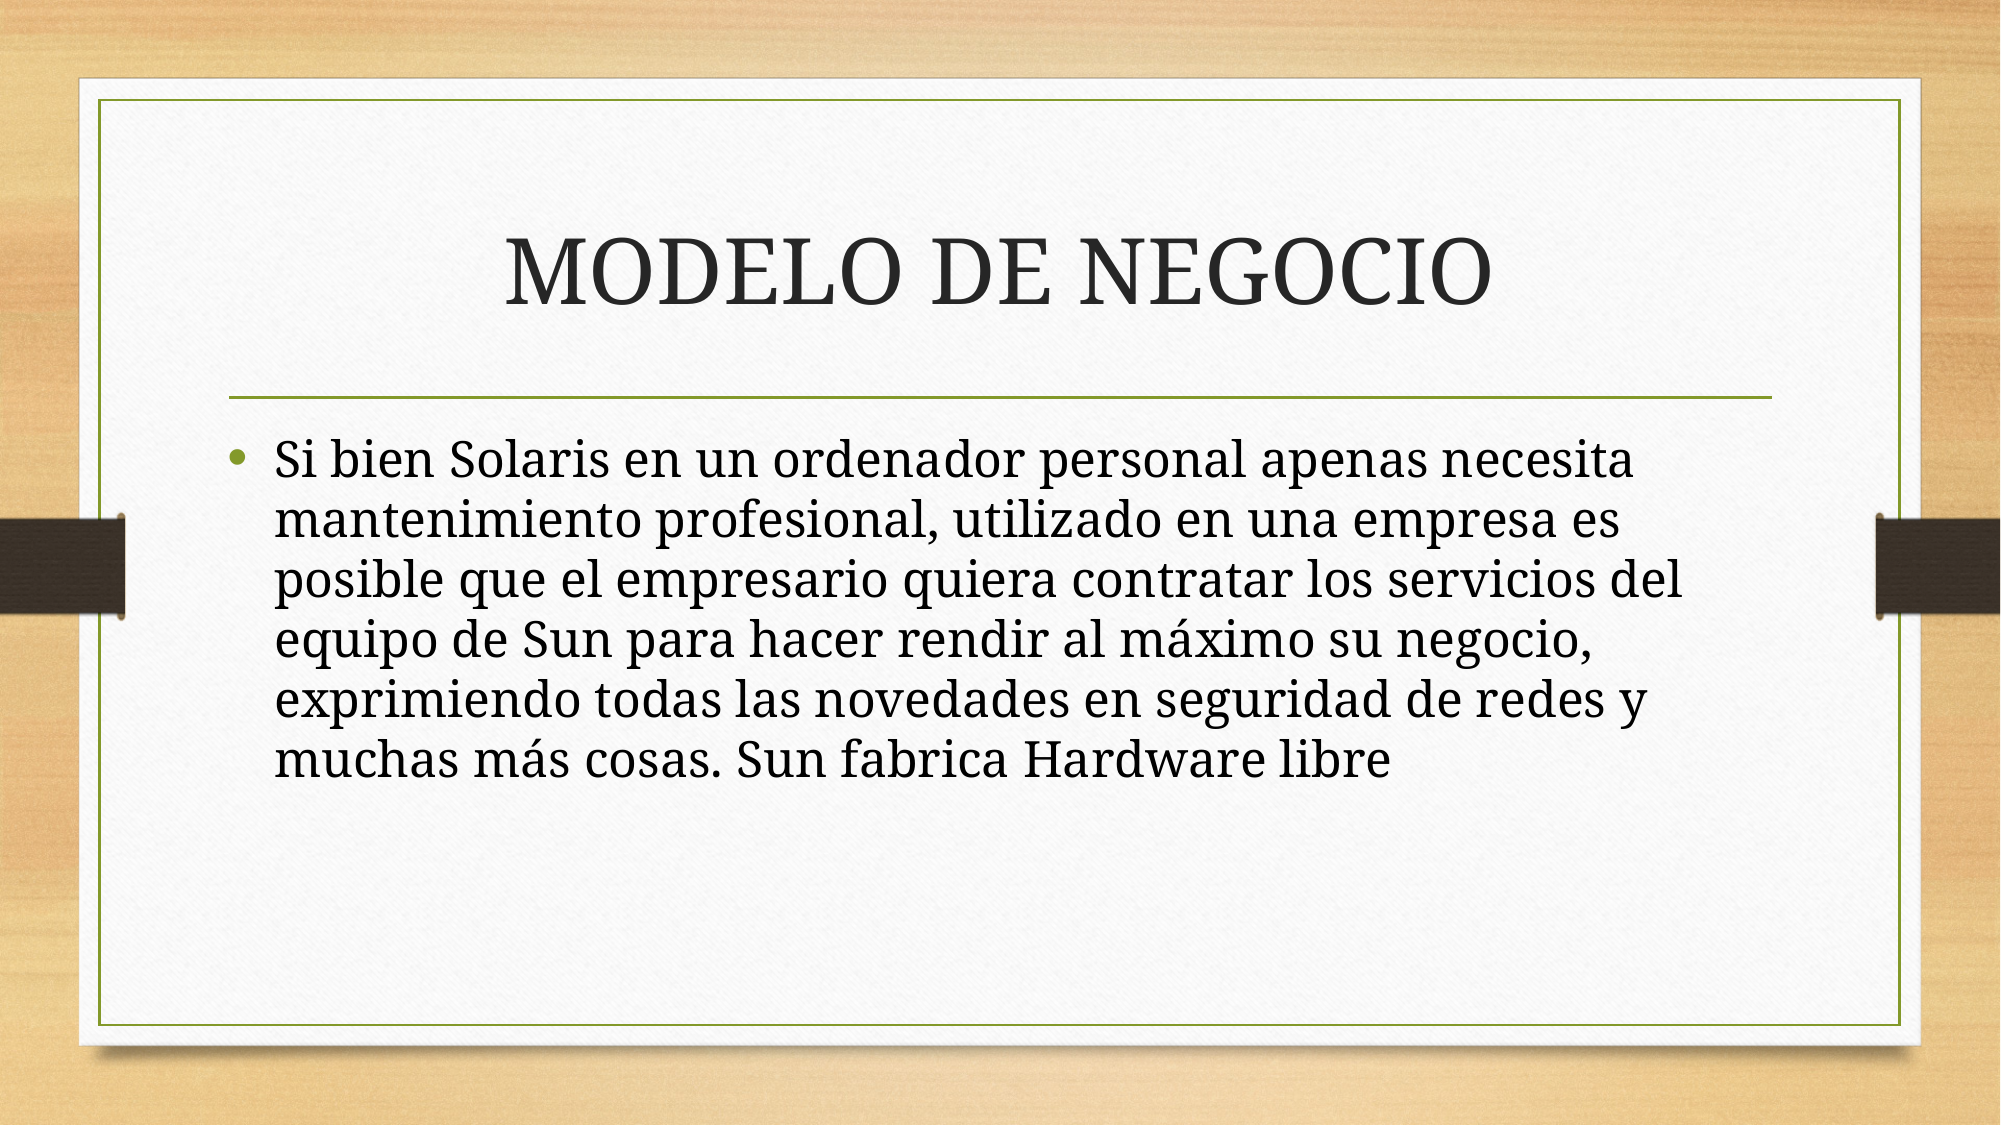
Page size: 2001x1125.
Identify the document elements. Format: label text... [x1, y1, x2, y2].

picture [0, 0, 2001, 1125]
title MODELO DE NEGOCIO [212, 161, 1788, 375]
list Si bien Solaris en un ordenador personal apenas necesita mantenimiento profesional, utilizado en una empresa es posible que el empresario quiera contratar los servicios del equipo de Sun para hacer rendir al máximo su negocio, exprimiendo todas las novedades en seguridad de redes y muchas más cosas. Sun fabrica Hardware libre [212, 419, 1788, 964]
